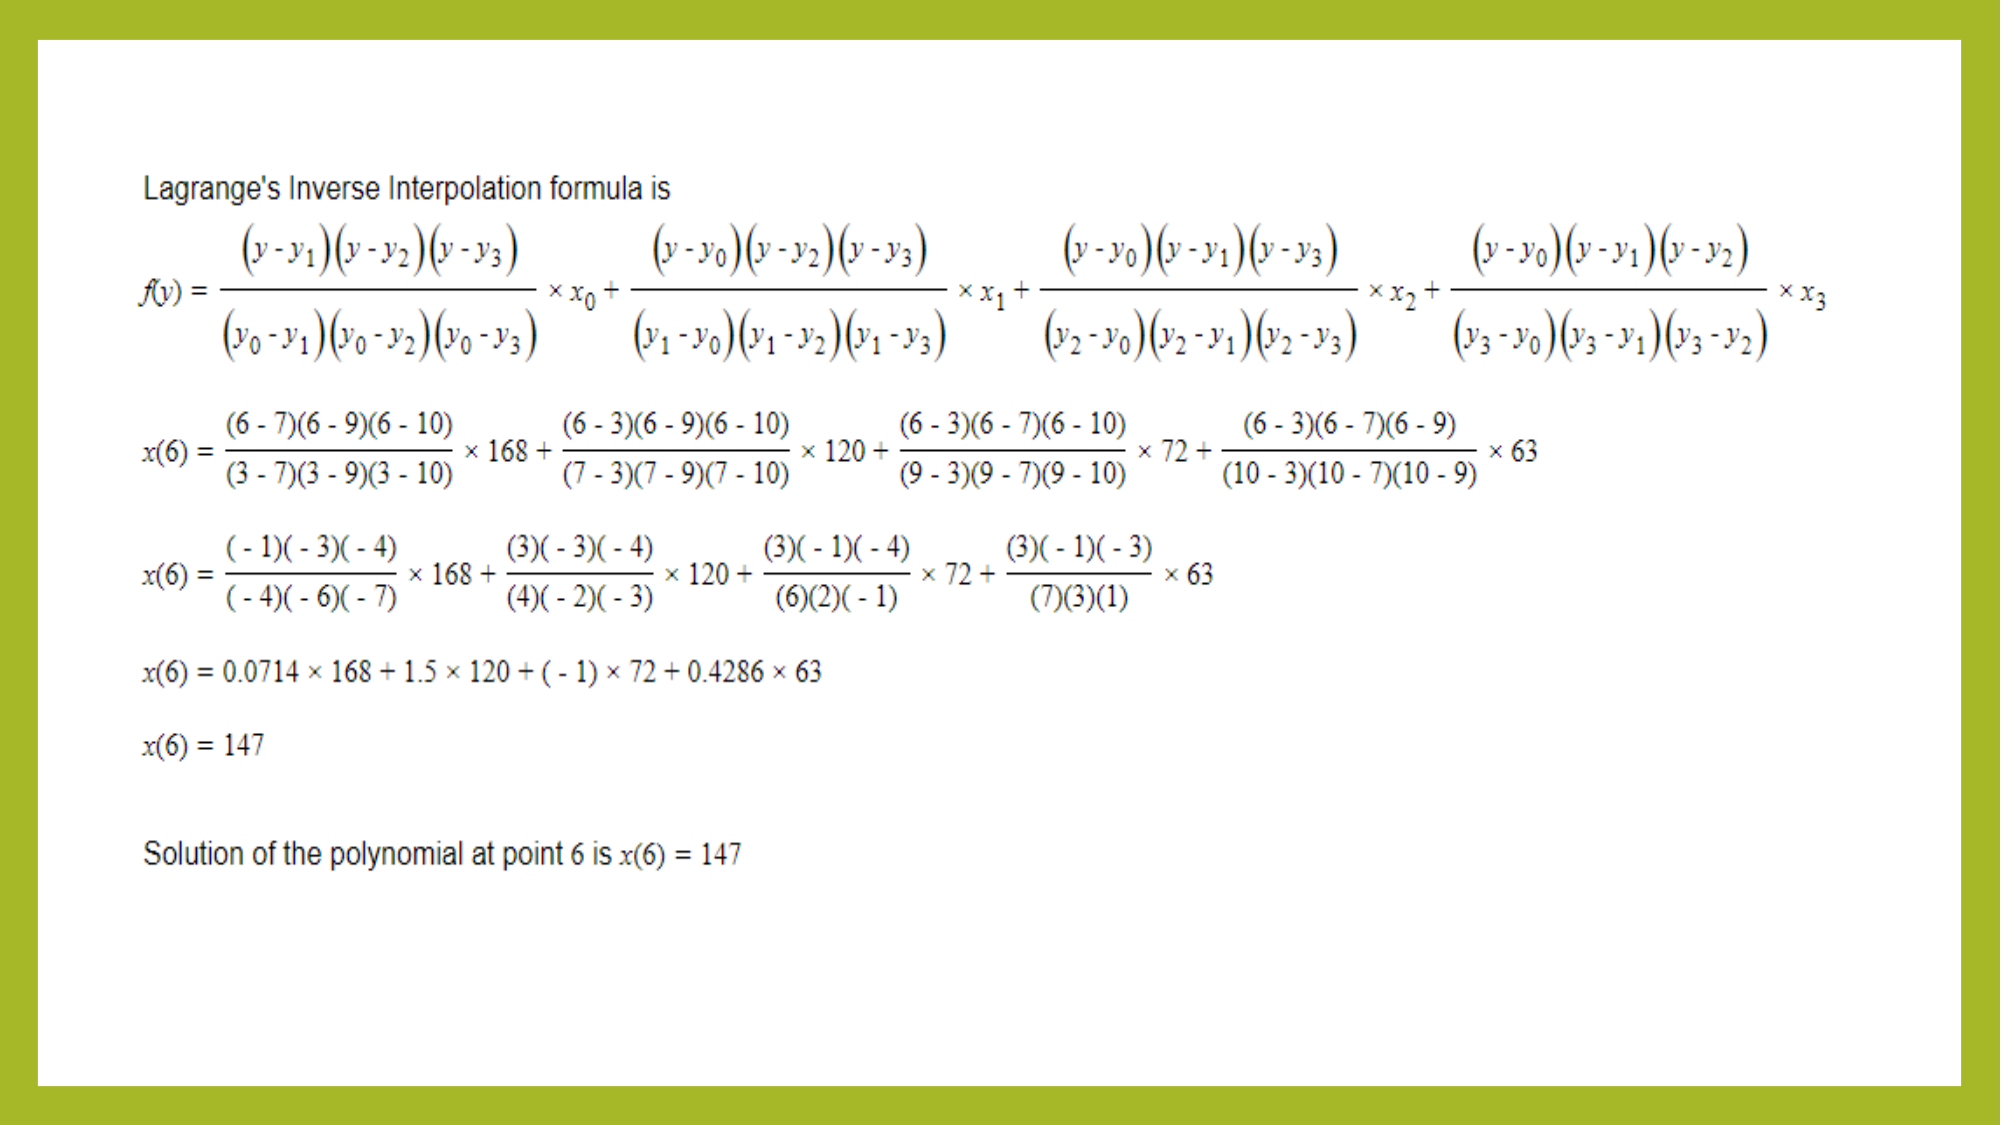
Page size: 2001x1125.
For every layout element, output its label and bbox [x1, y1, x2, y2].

picture [133, 155, 1867, 888]
